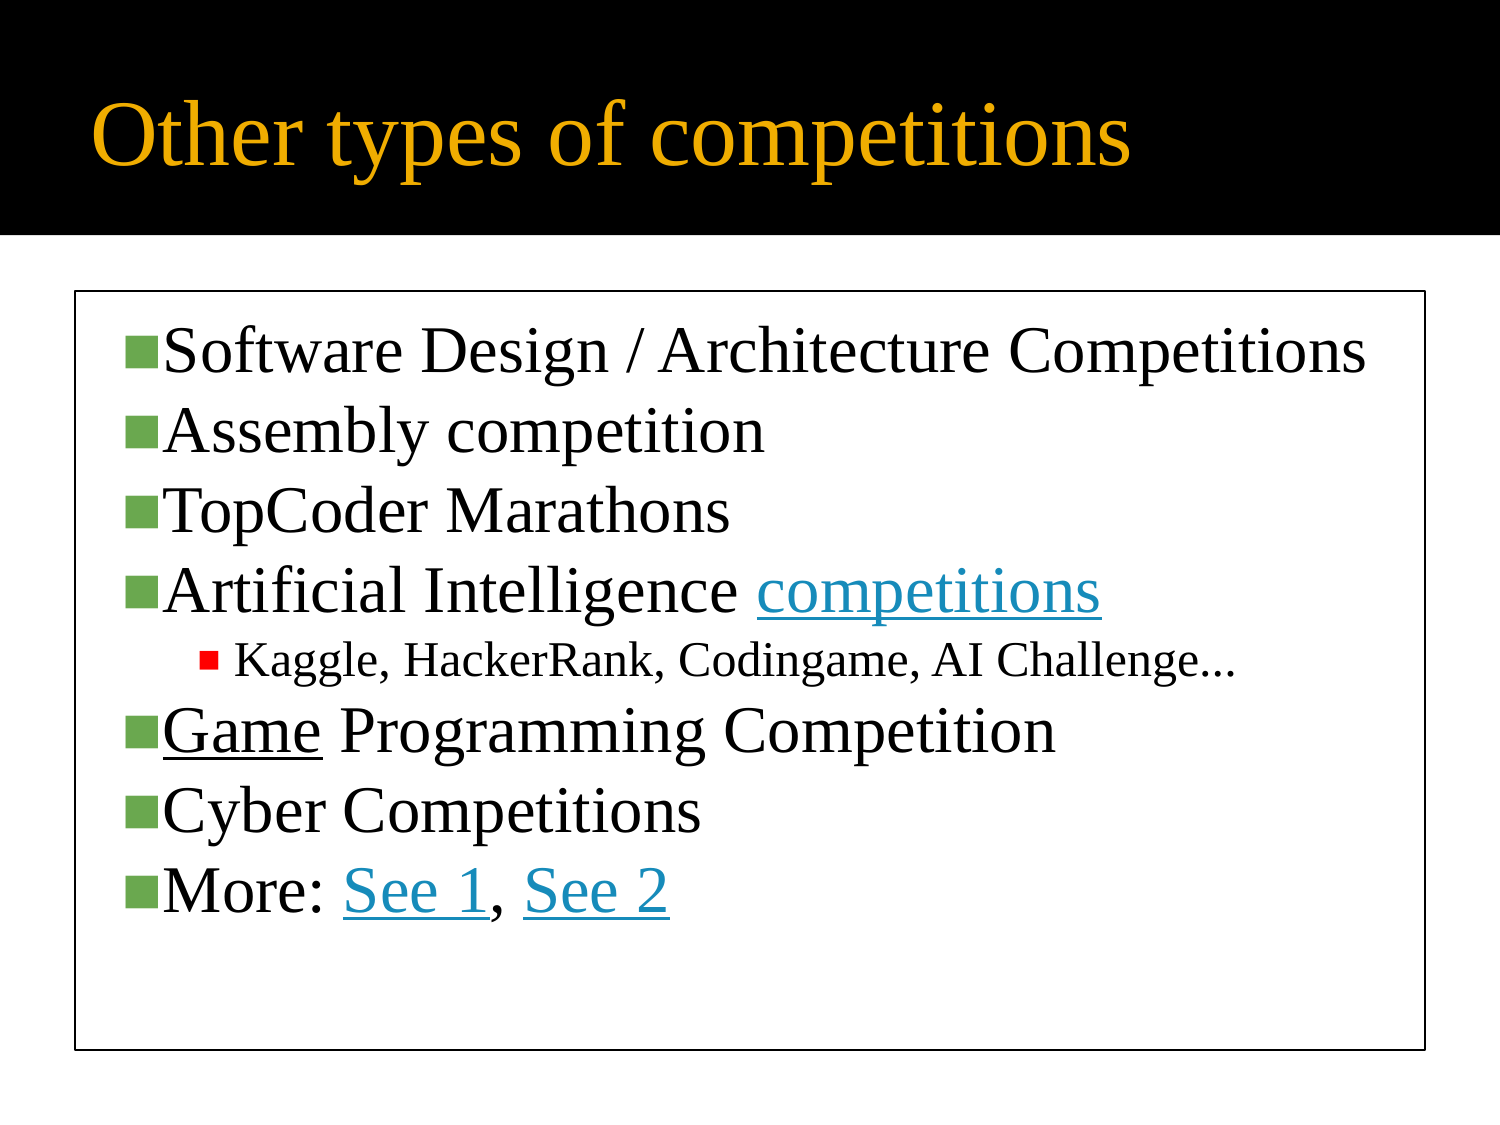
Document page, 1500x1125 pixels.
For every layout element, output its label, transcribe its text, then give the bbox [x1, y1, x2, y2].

title Other types of competitions [75, 25, 1425, 231]
list Software Design / Architecture Competitions Assembly competition TopCoder Marathons Artificial Intelligence competitions Kaggle, HackerRank, Codingame, AI Challenge... Game Programming Competition Cyber Competitions More: See 1, See 2 [74, 290, 1426, 1051]
